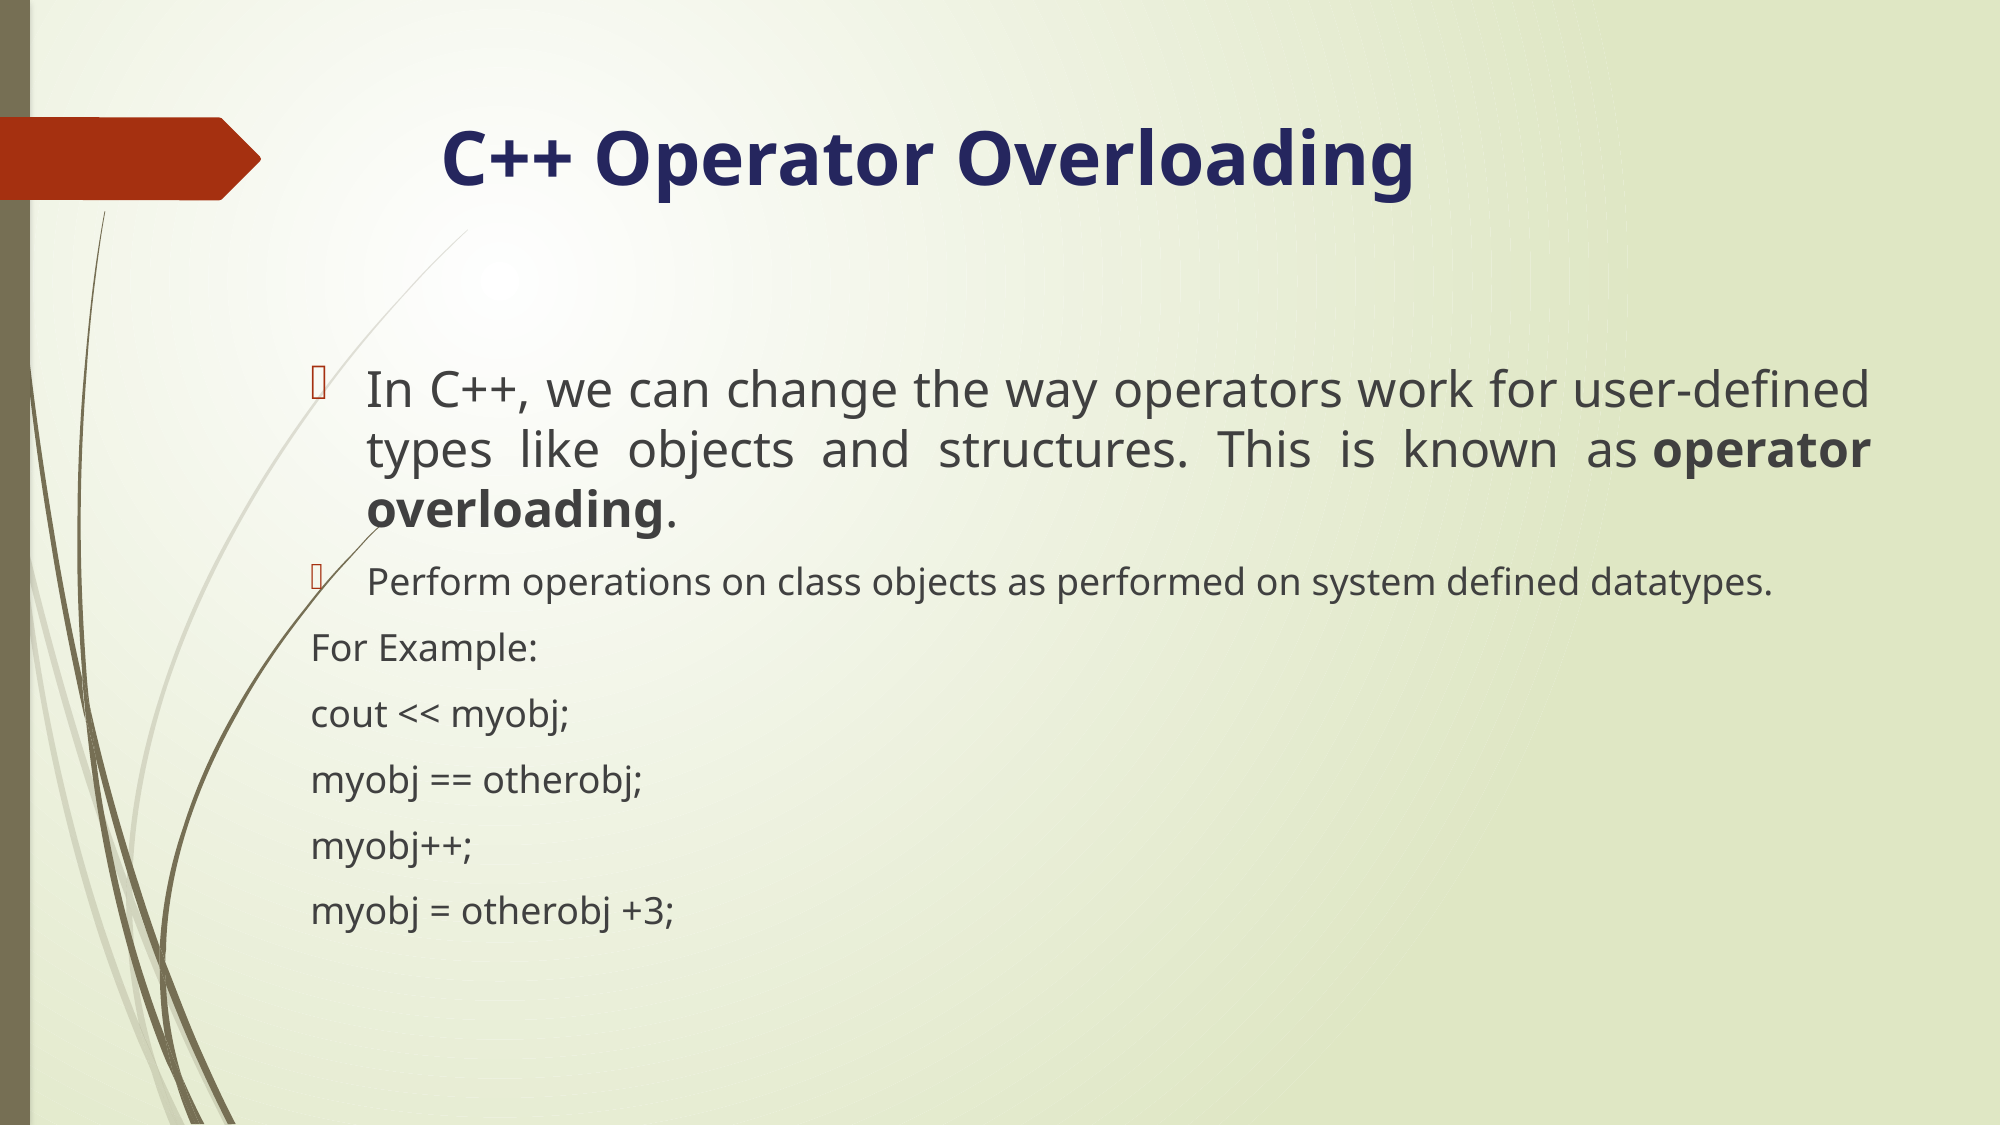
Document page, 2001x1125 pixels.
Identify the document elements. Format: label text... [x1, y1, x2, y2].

title C++ Operator Overloading [425, 102, 1888, 313]
list In C++, we can change the way operators work for user-defined types like objects and structures. This is known as operator overloading. Perform operations on class objects as performed on system defined datatypes. For Example: cout << myobj; myobj == otherobj; myobj++; myobj = otherobj +3; [295, 350, 1888, 970]
